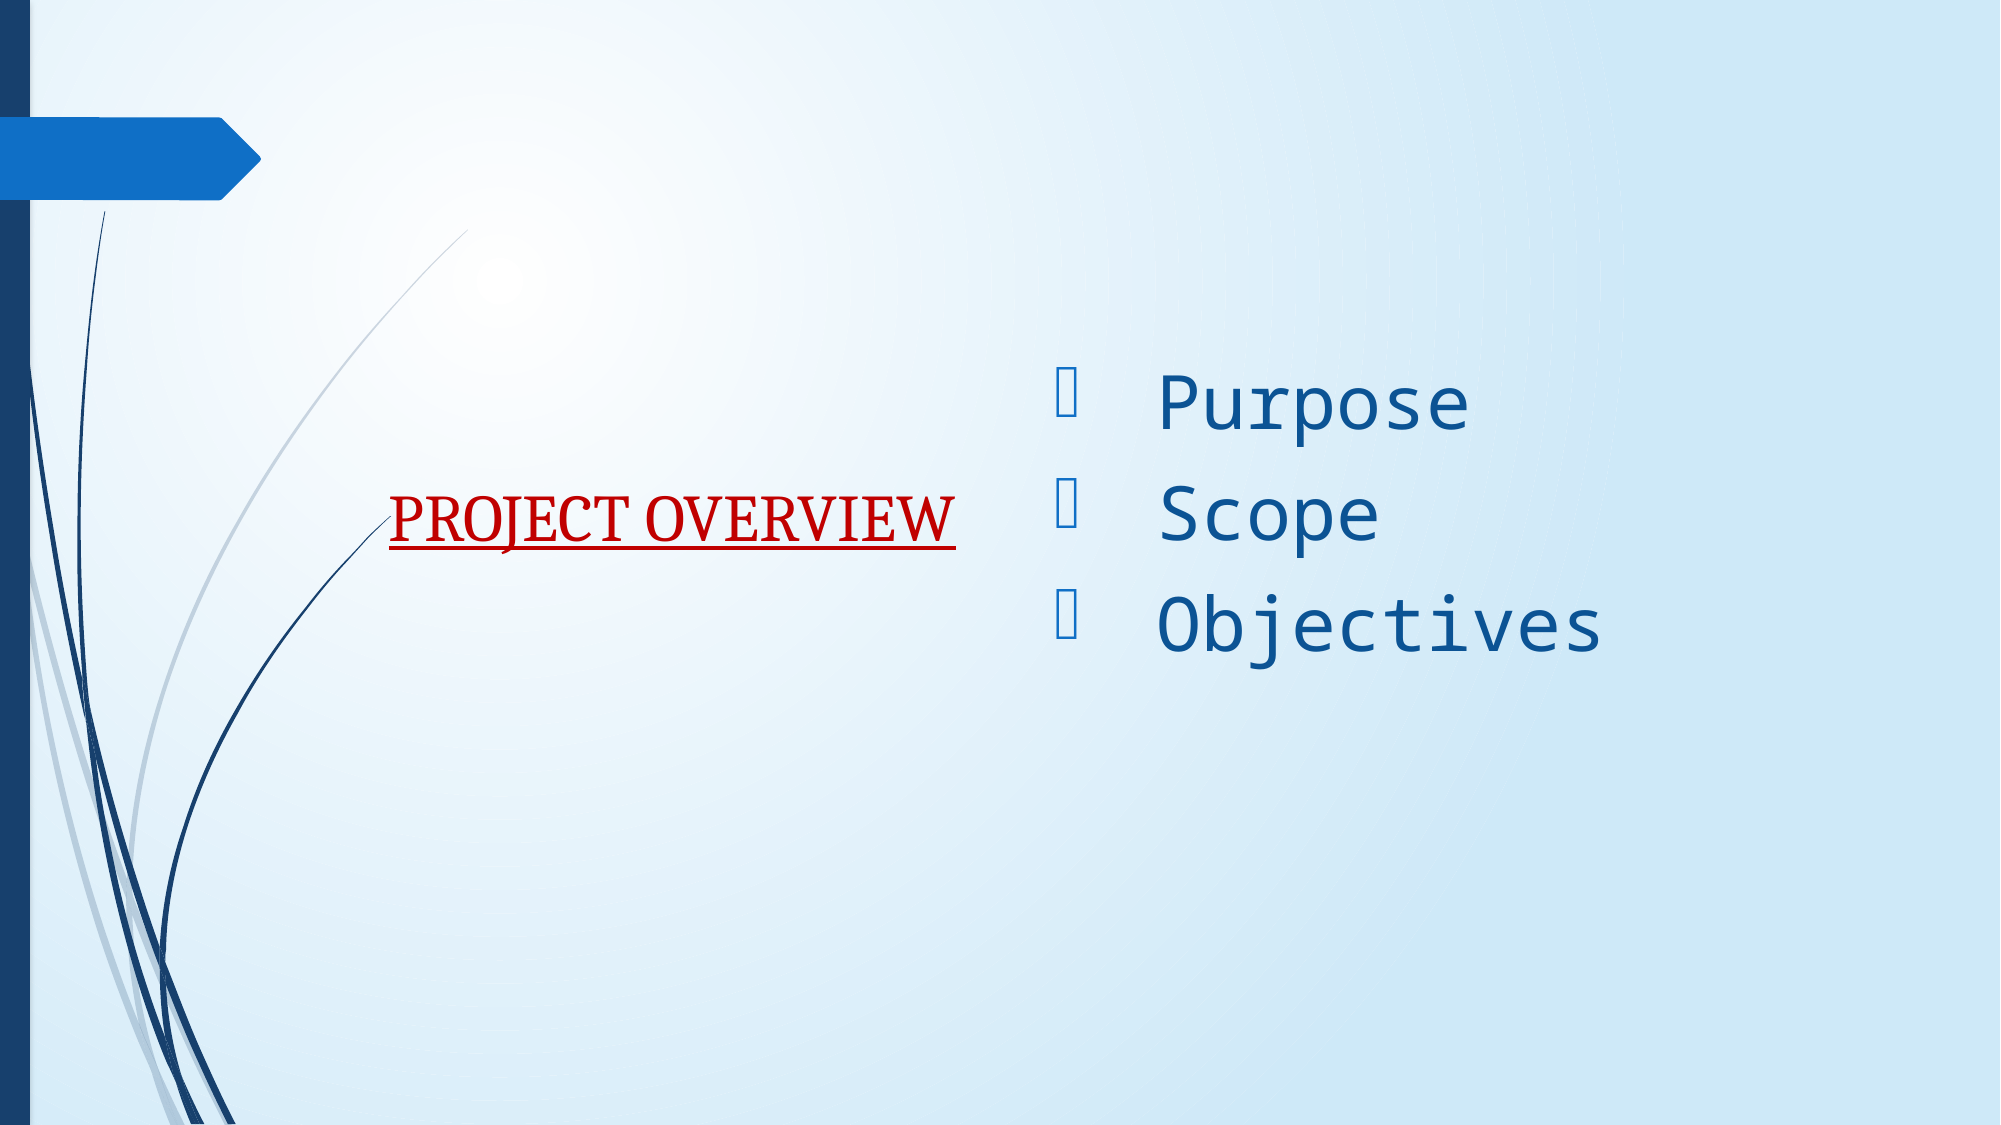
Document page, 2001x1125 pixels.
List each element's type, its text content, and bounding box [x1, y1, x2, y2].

list Purpose Scope Objectives [1039, 247, 1817, 775]
title PROJECT OVERVIEW [373, 402, 1039, 563]
